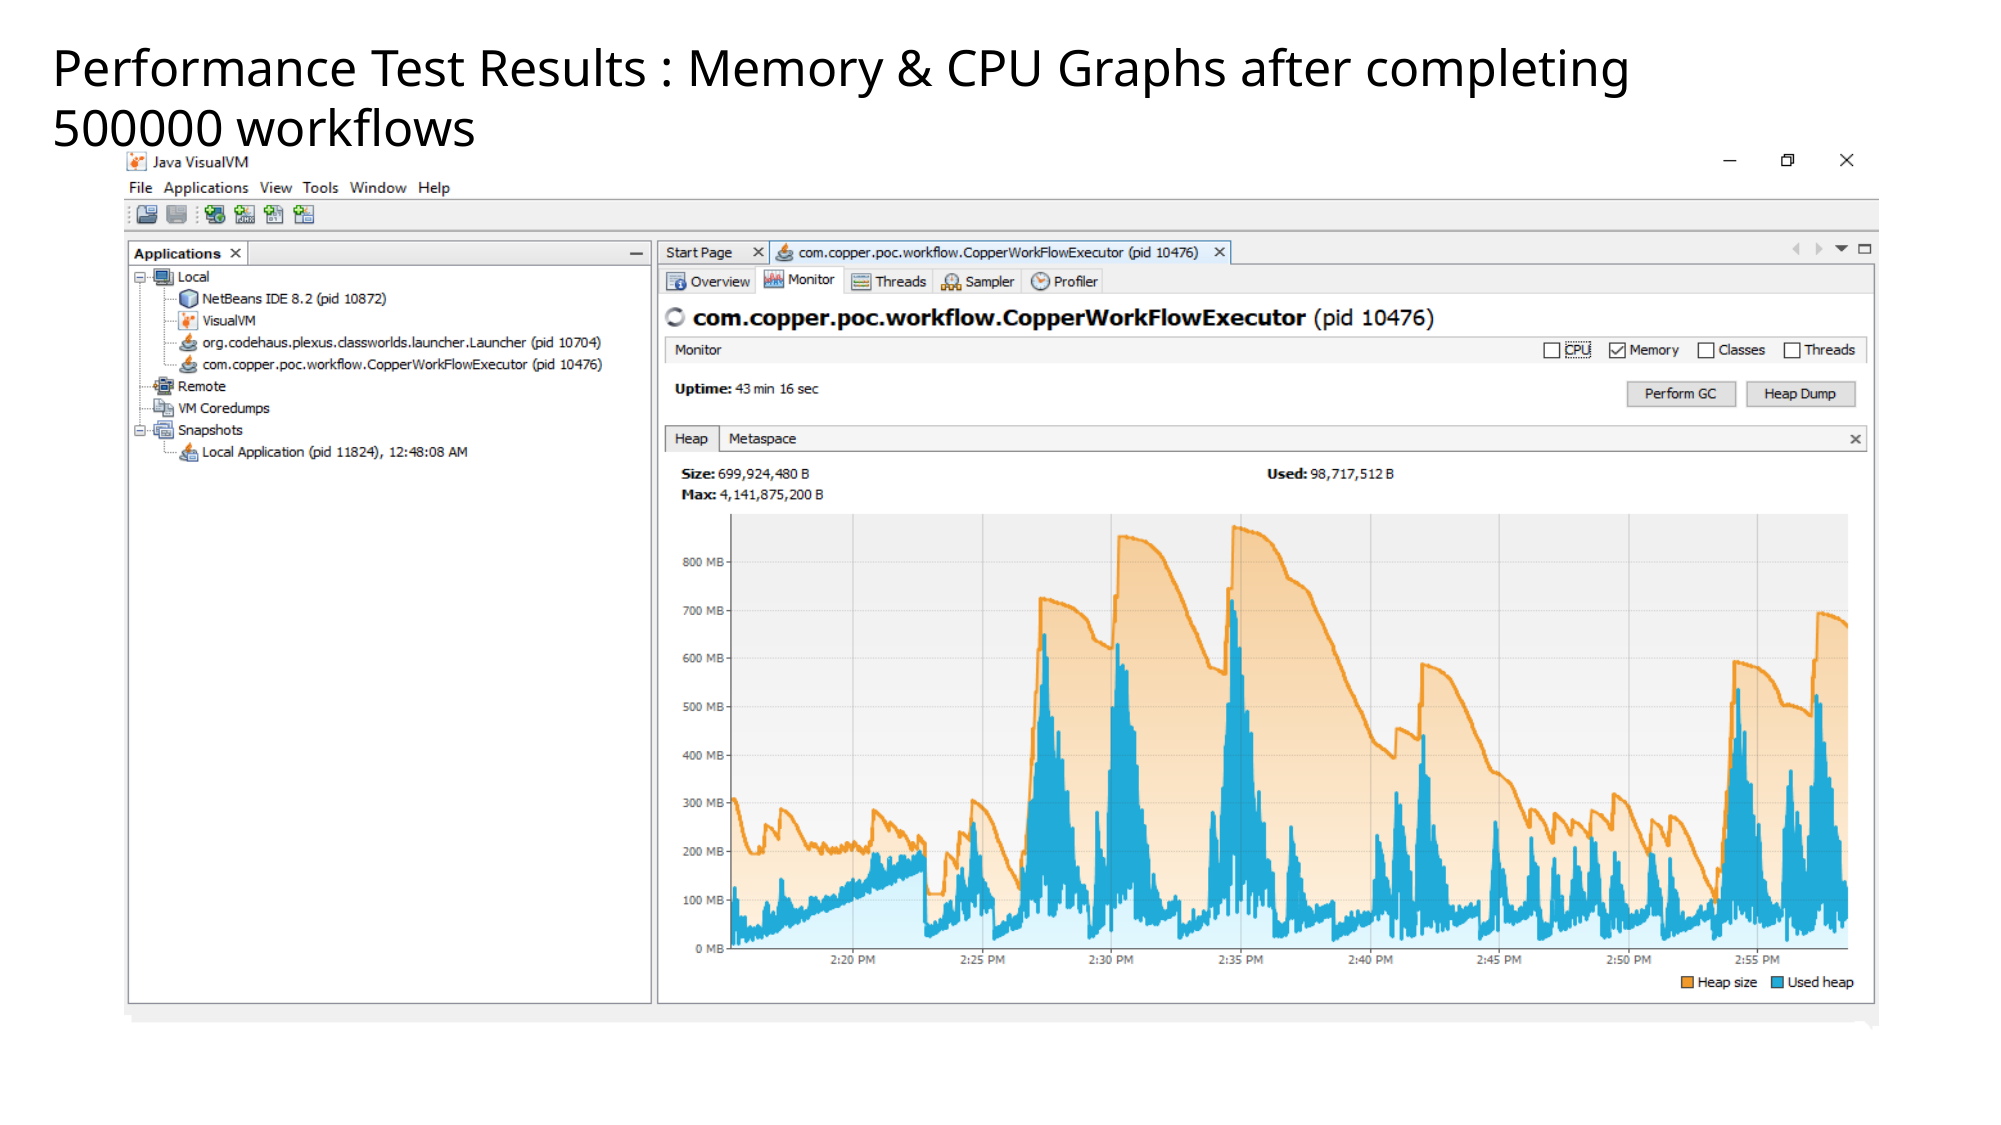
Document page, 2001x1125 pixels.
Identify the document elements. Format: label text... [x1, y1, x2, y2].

picture [124, 148, 1879, 1082]
text_box Performance Test Results : Memory & CPU Graphs after completing 500000 workflows [37, 29, 1824, 270]
